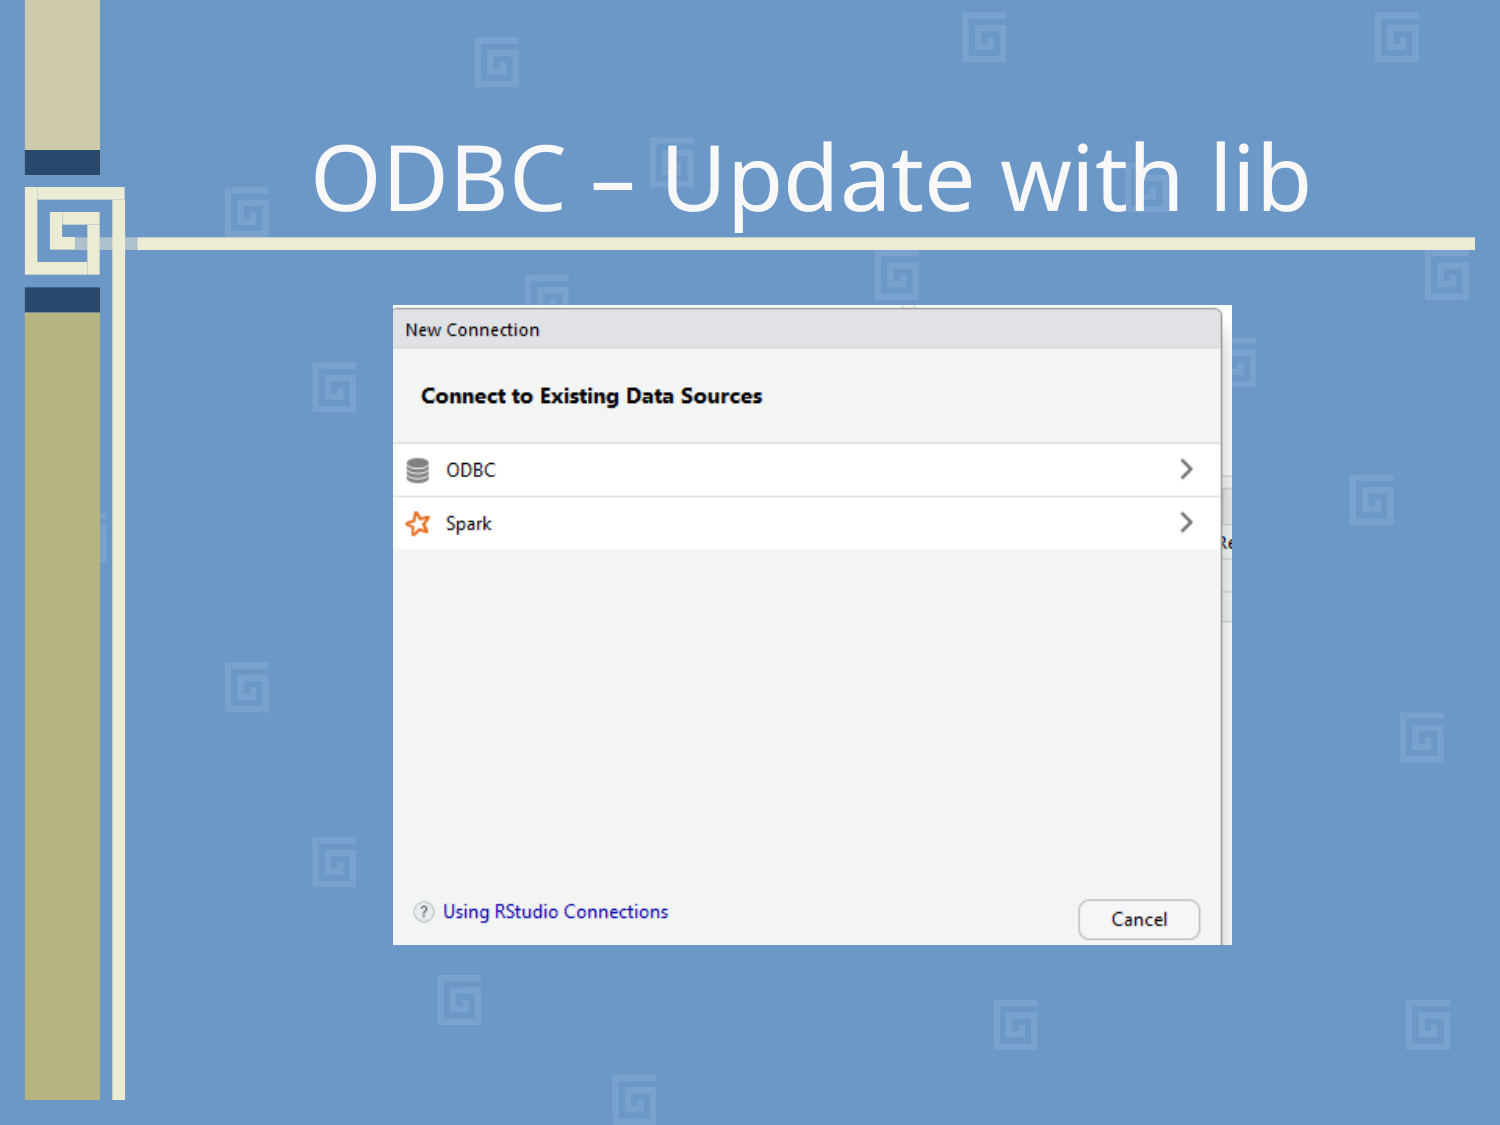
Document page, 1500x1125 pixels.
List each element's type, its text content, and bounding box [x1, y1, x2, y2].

title ODBC – Update with lib [174, 50, 1450, 238]
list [393, 305, 1232, 945]
